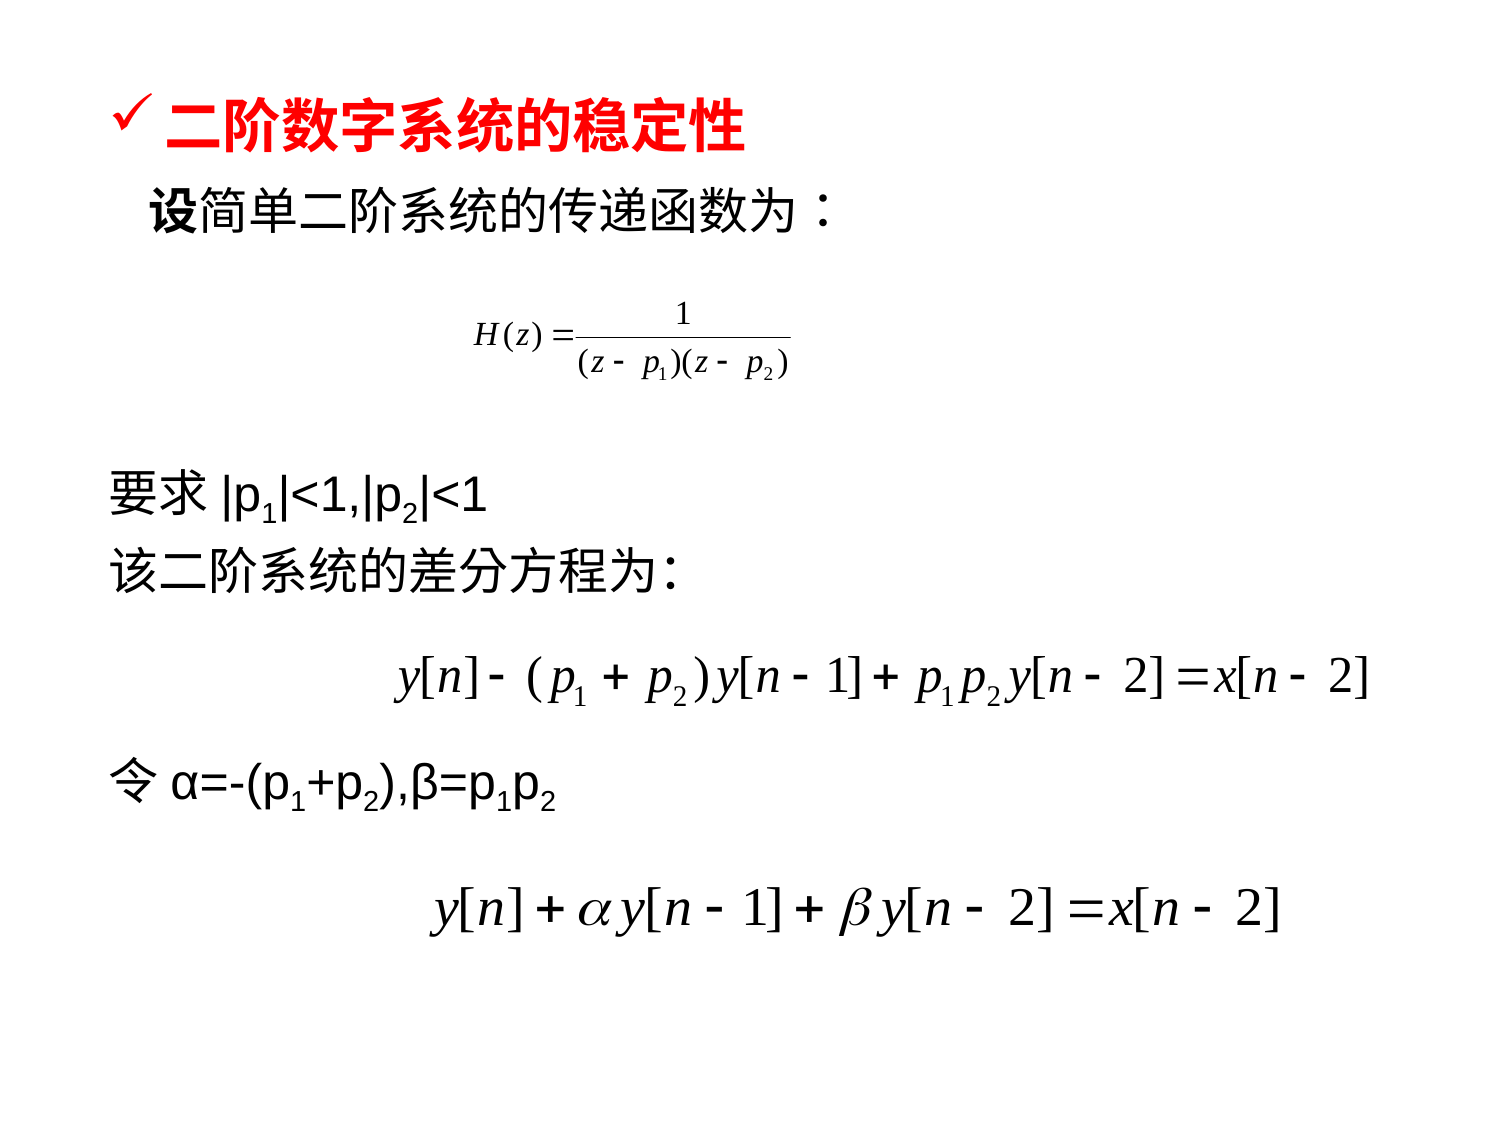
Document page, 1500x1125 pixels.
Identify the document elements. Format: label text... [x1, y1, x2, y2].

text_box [468, 292, 796, 387]
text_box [386, 644, 1378, 715]
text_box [421, 878, 1289, 950]
list 二阶数字系统的稳定性 设简单二阶系统的传递函数为： 要求|p1|<1,|p2|<1 该二阶系统的差分方程为： 令α=-(p1+p2),β=p1p2 [93, 81, 1444, 1020]
